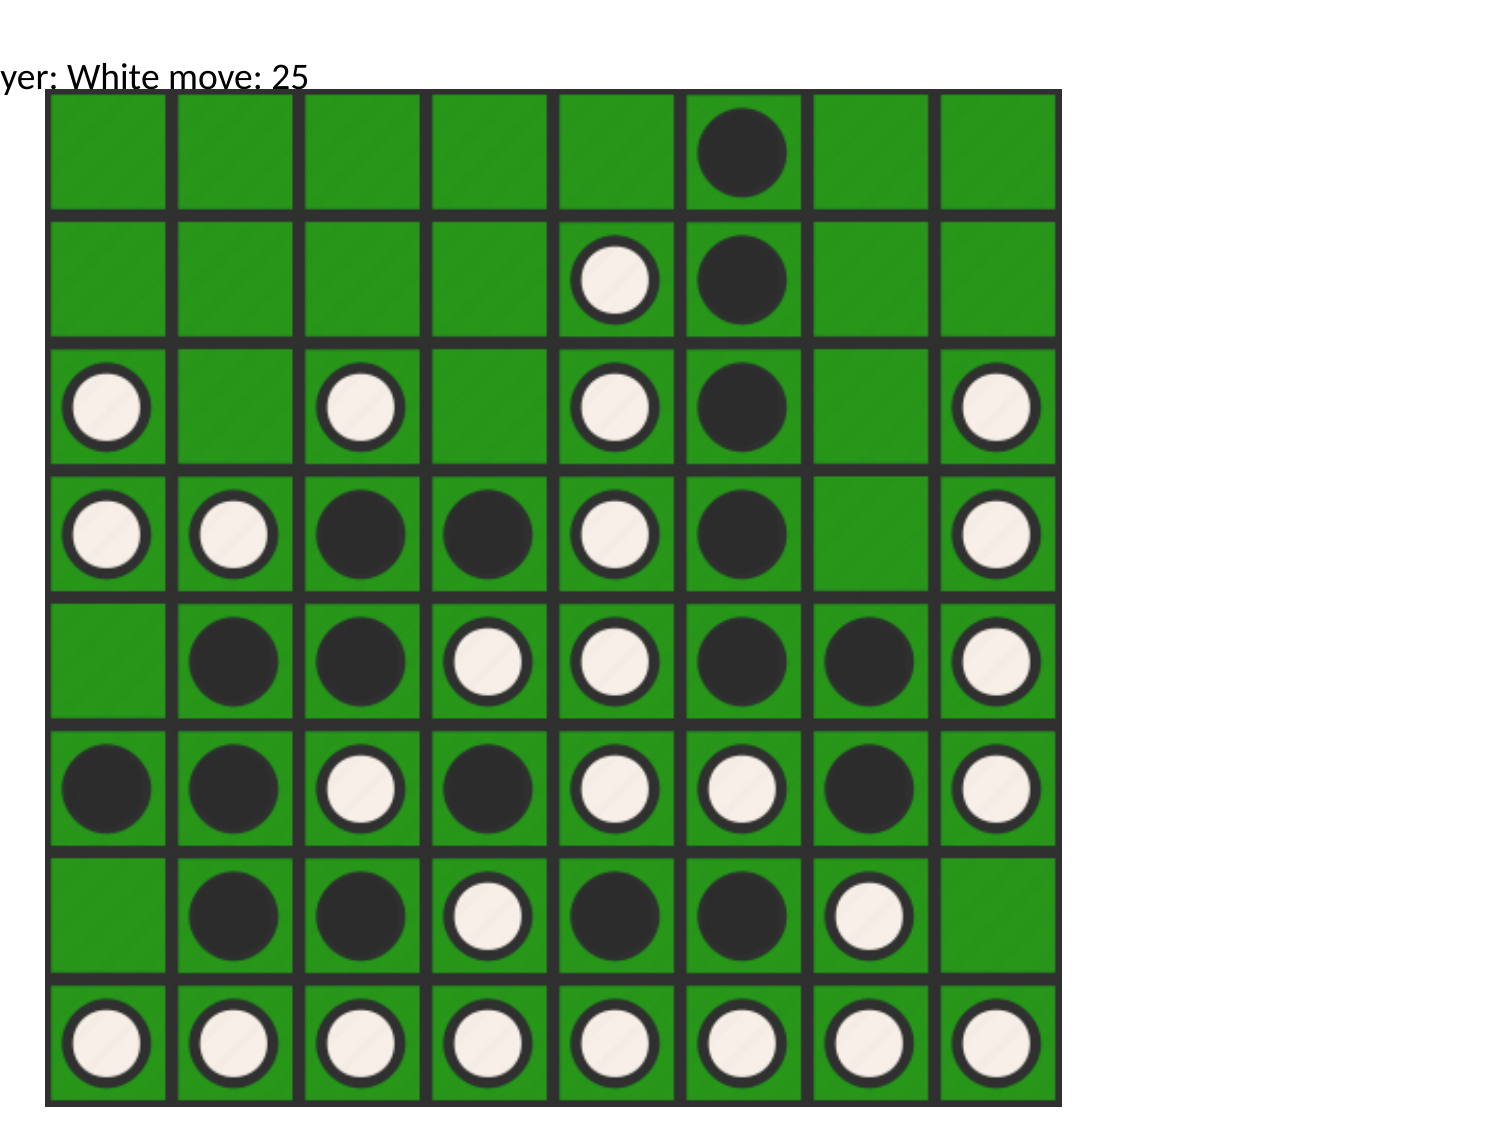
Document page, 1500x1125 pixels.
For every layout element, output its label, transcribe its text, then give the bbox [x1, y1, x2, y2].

picture [44, 89, 1062, 1107]
text_box turn: 40 player: White move: 25 [0, 44, 325, 105]
